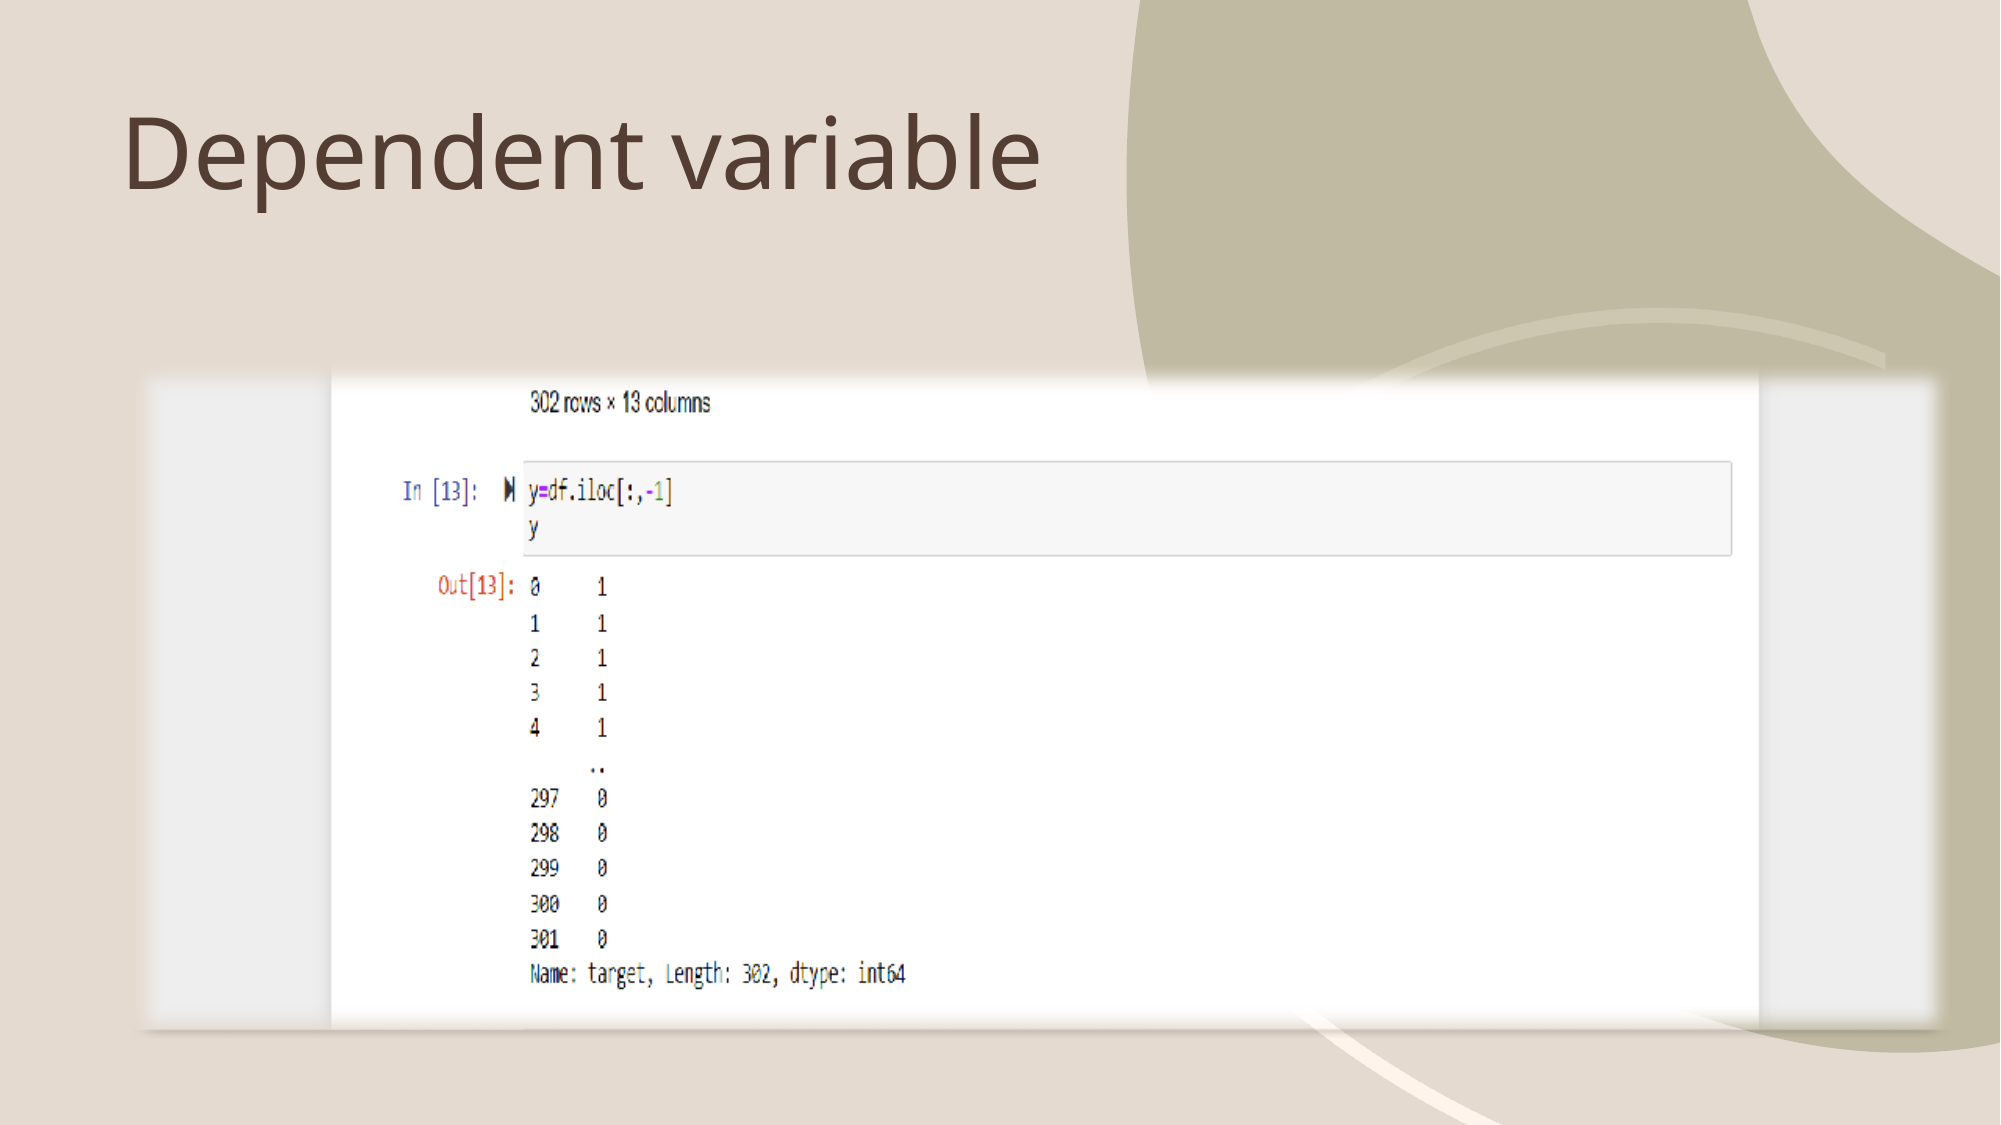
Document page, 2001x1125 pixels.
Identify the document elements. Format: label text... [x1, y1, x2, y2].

title Dependent variable [105, 31, 1415, 294]
picture [133, 307, 1950, 1125]
